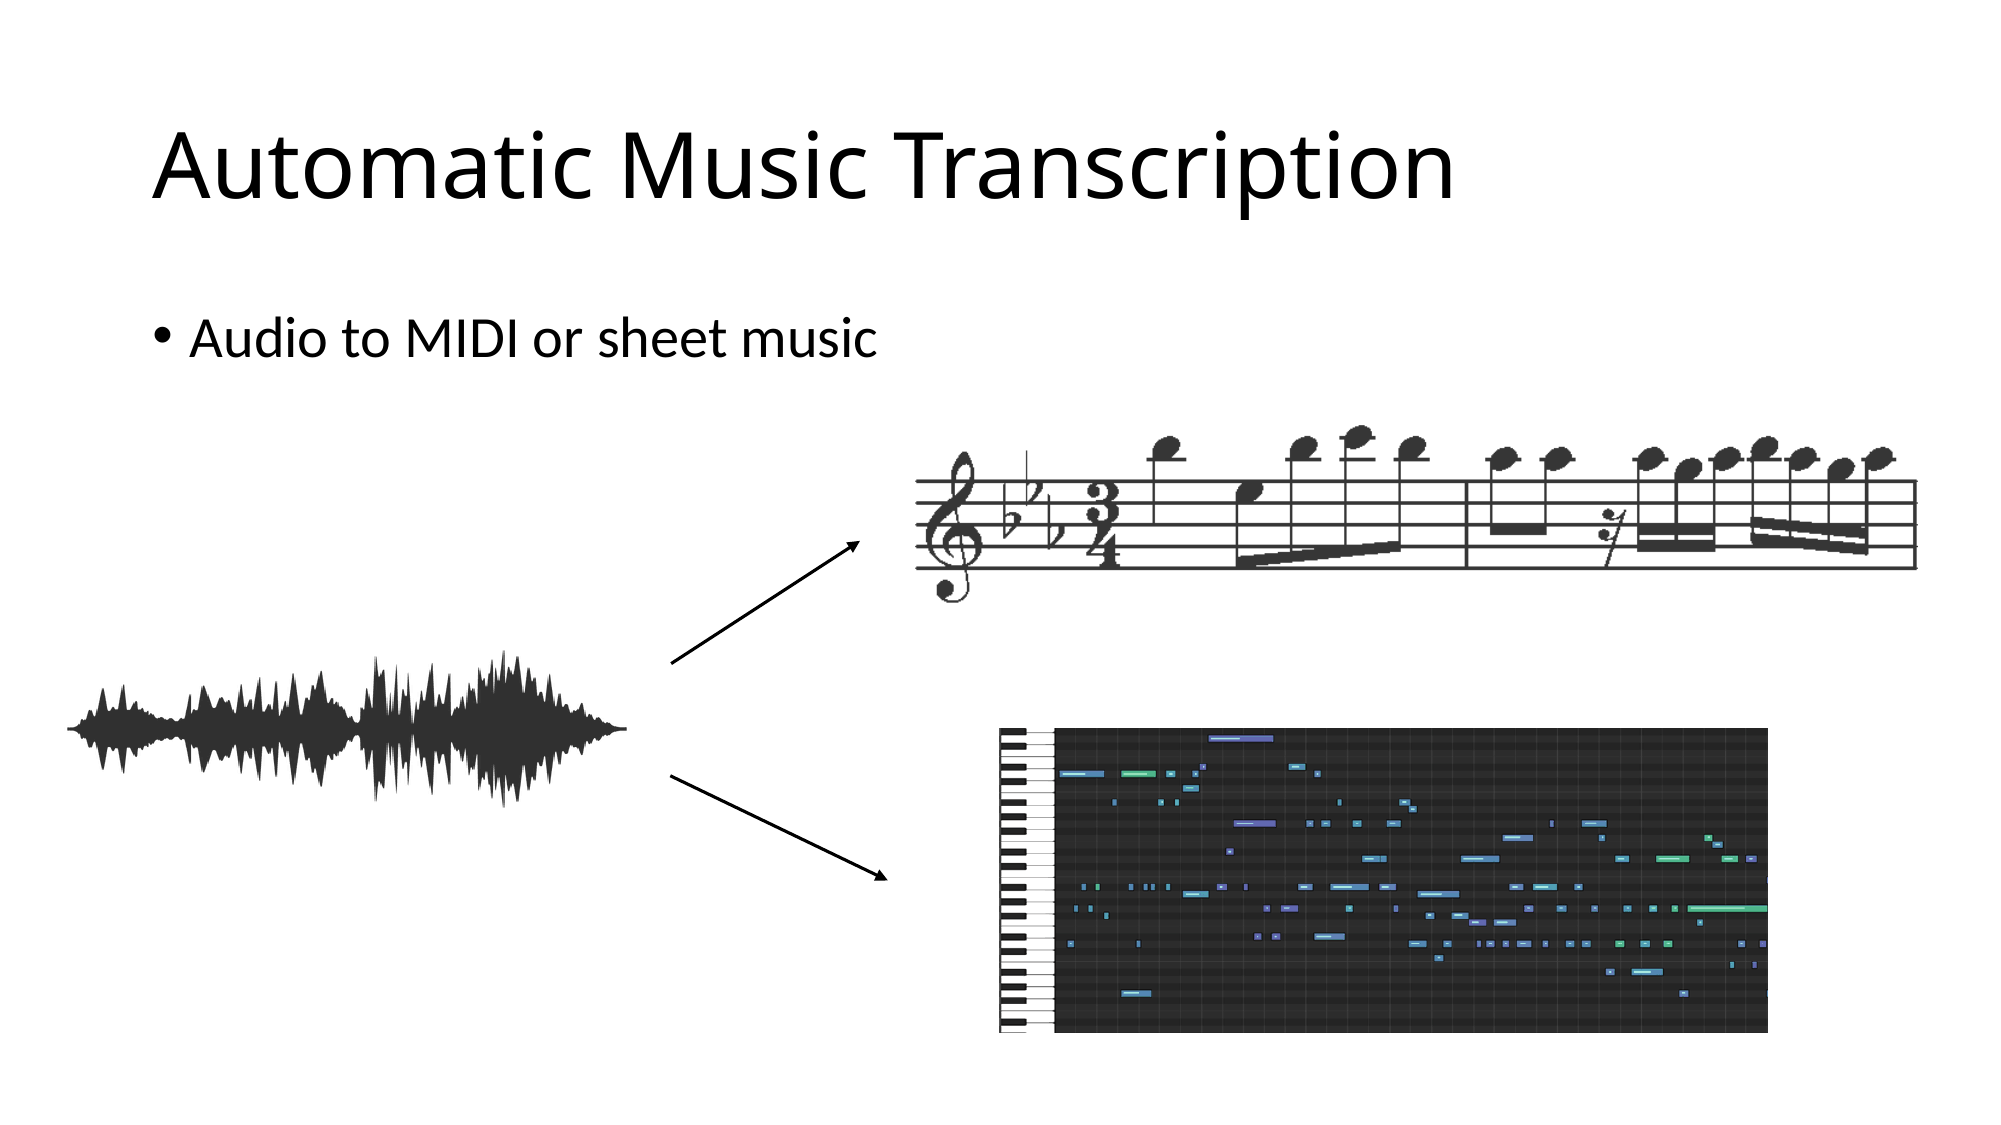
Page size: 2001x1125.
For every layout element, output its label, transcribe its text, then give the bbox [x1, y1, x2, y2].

list Audio to MIDI or sheet music [137, 299, 1863, 1014]
picture [914, 424, 1918, 604]
picture [999, 728, 1768, 1033]
picture [41, 479, 653, 978]
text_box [670, 775, 888, 881]
title Automatic Music Transcription [137, 59, 1863, 278]
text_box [671, 540, 860, 664]
